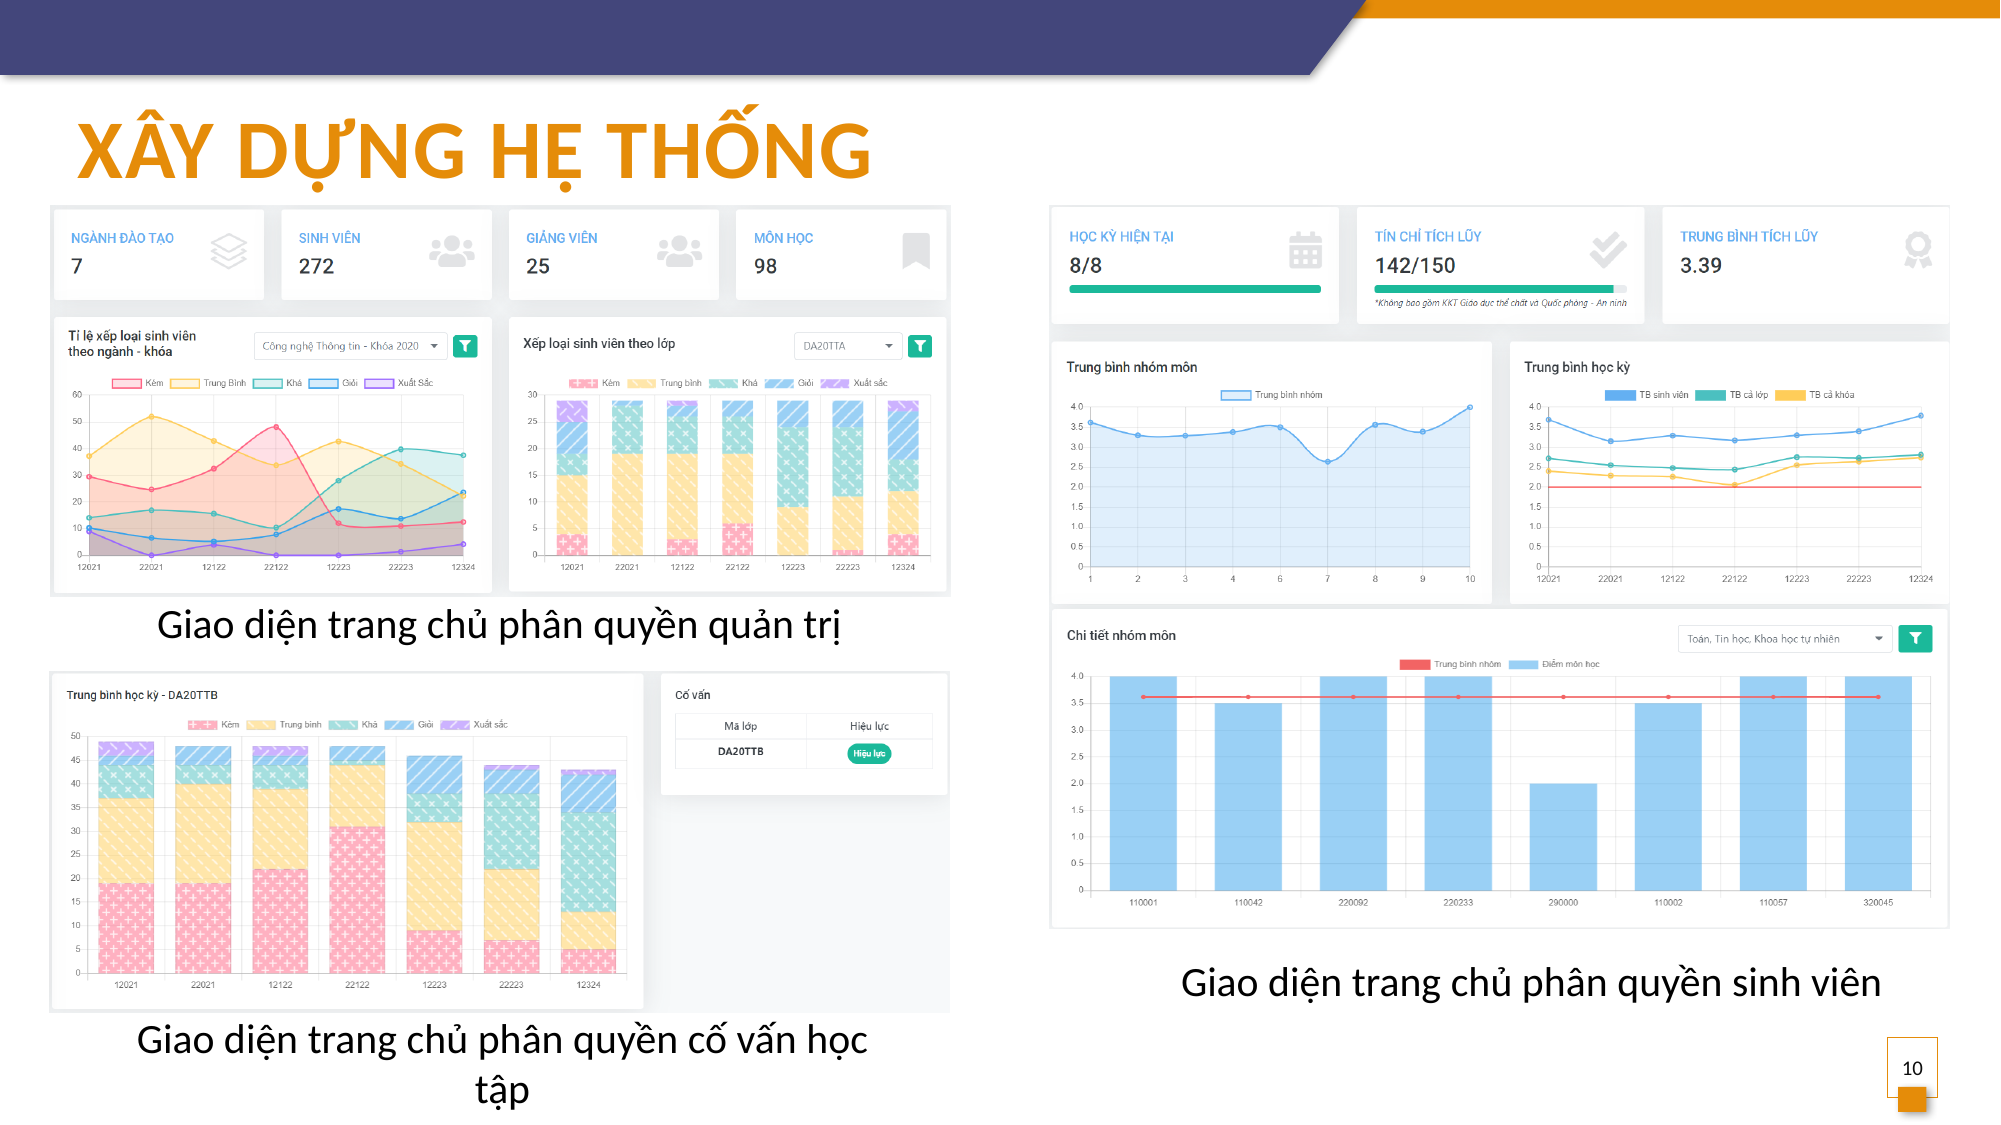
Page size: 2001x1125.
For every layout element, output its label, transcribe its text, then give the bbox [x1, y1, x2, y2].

text_box Giao diện trang chủ phân quyền sinh viên [1119, 947, 1945, 1012]
picture [50, 205, 951, 597]
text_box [1049, 205, 1950, 929]
picture [49, 671, 950, 1013]
text_box Giao diện trang chủ phân quyền cố vấn học tập [90, 1021, 916, 1120]
text_box [1898, 1086, 1927, 1112]
text_box Giao diện trang chủ phân quyền quản trị [86, 605, 913, 655]
slide_number 10 [1887, 1037, 1938, 1098]
title Xây dựng hệ thống [62, 87, 1650, 204]
